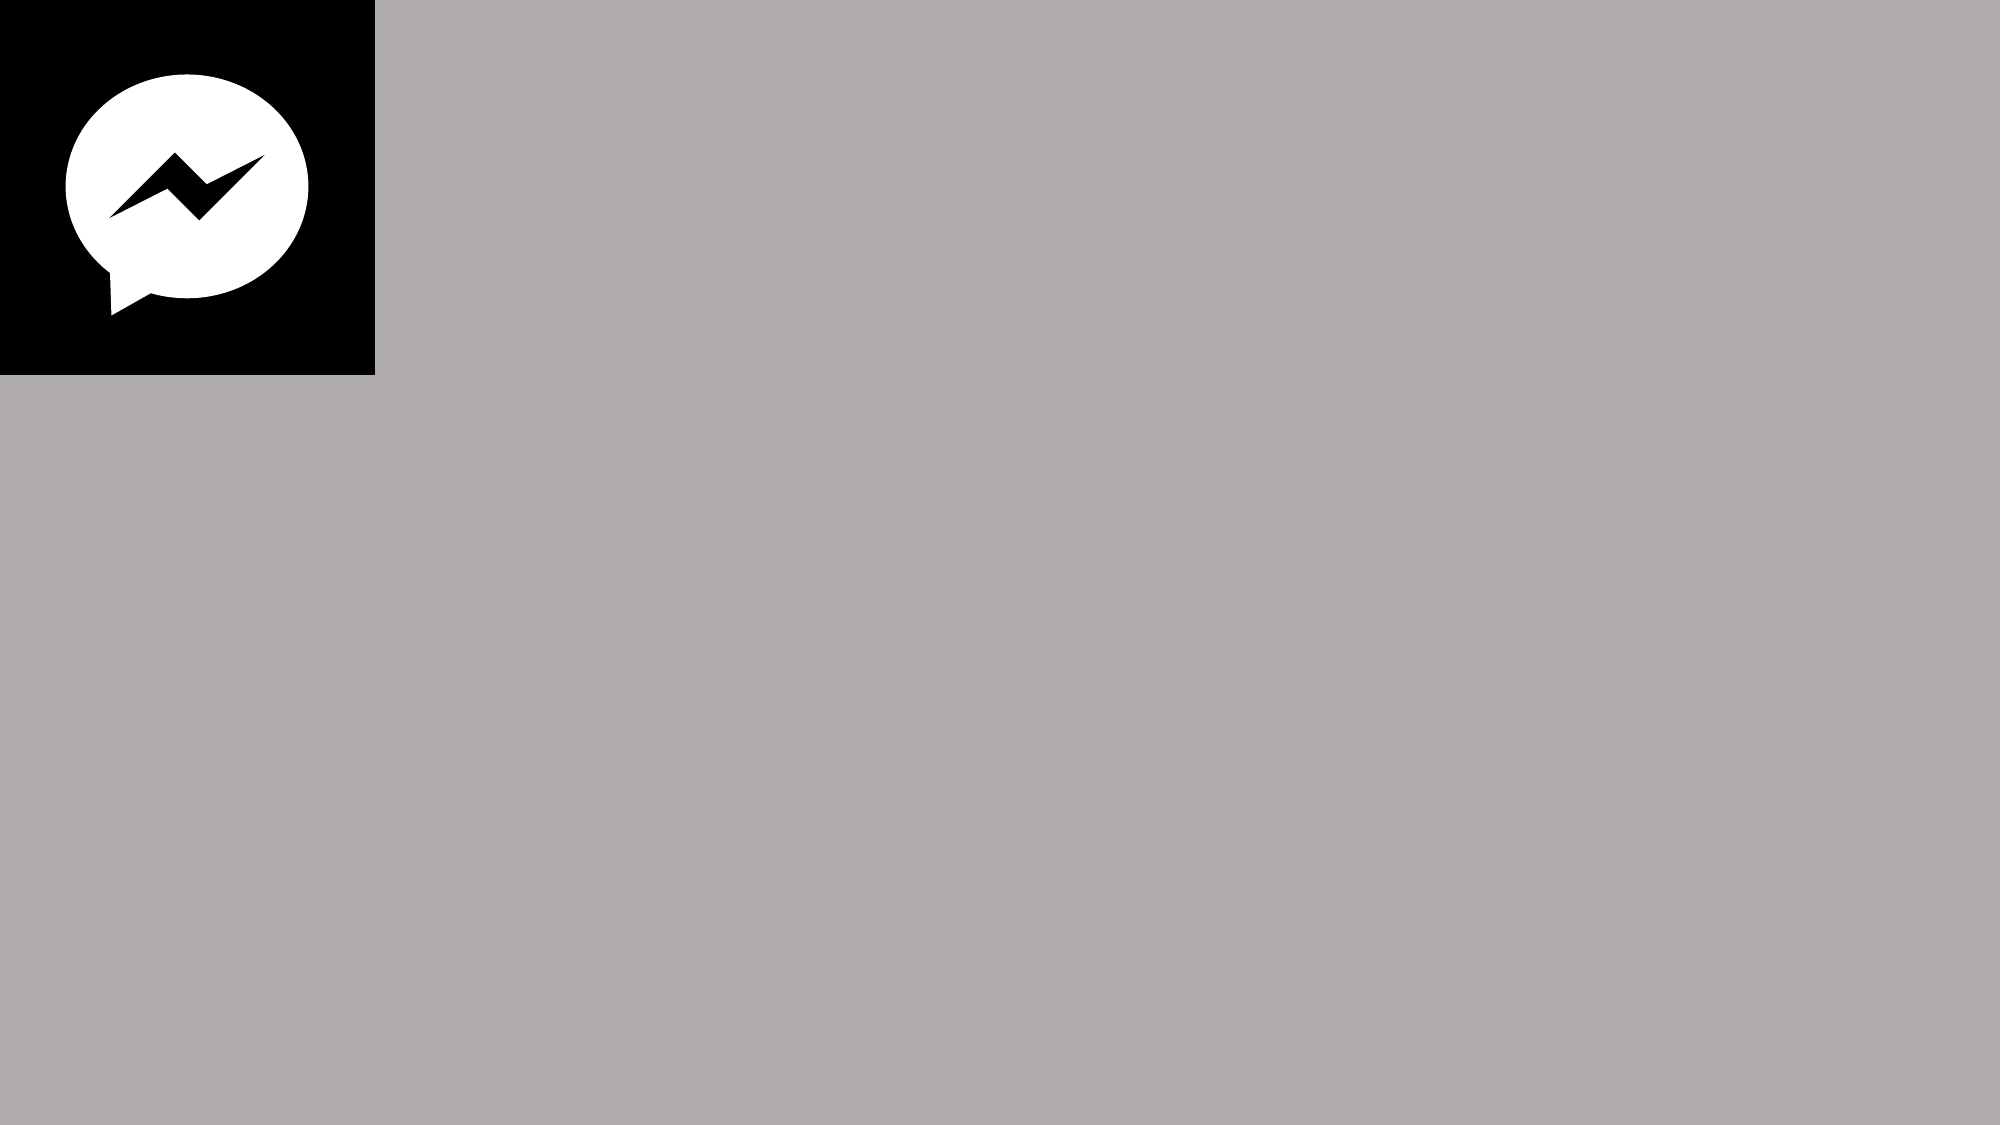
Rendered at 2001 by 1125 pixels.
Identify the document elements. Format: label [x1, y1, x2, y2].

text_box [107, 153, 267, 220]
text_box [64, 73, 310, 318]
text_box [0, 0, 376, 376]
